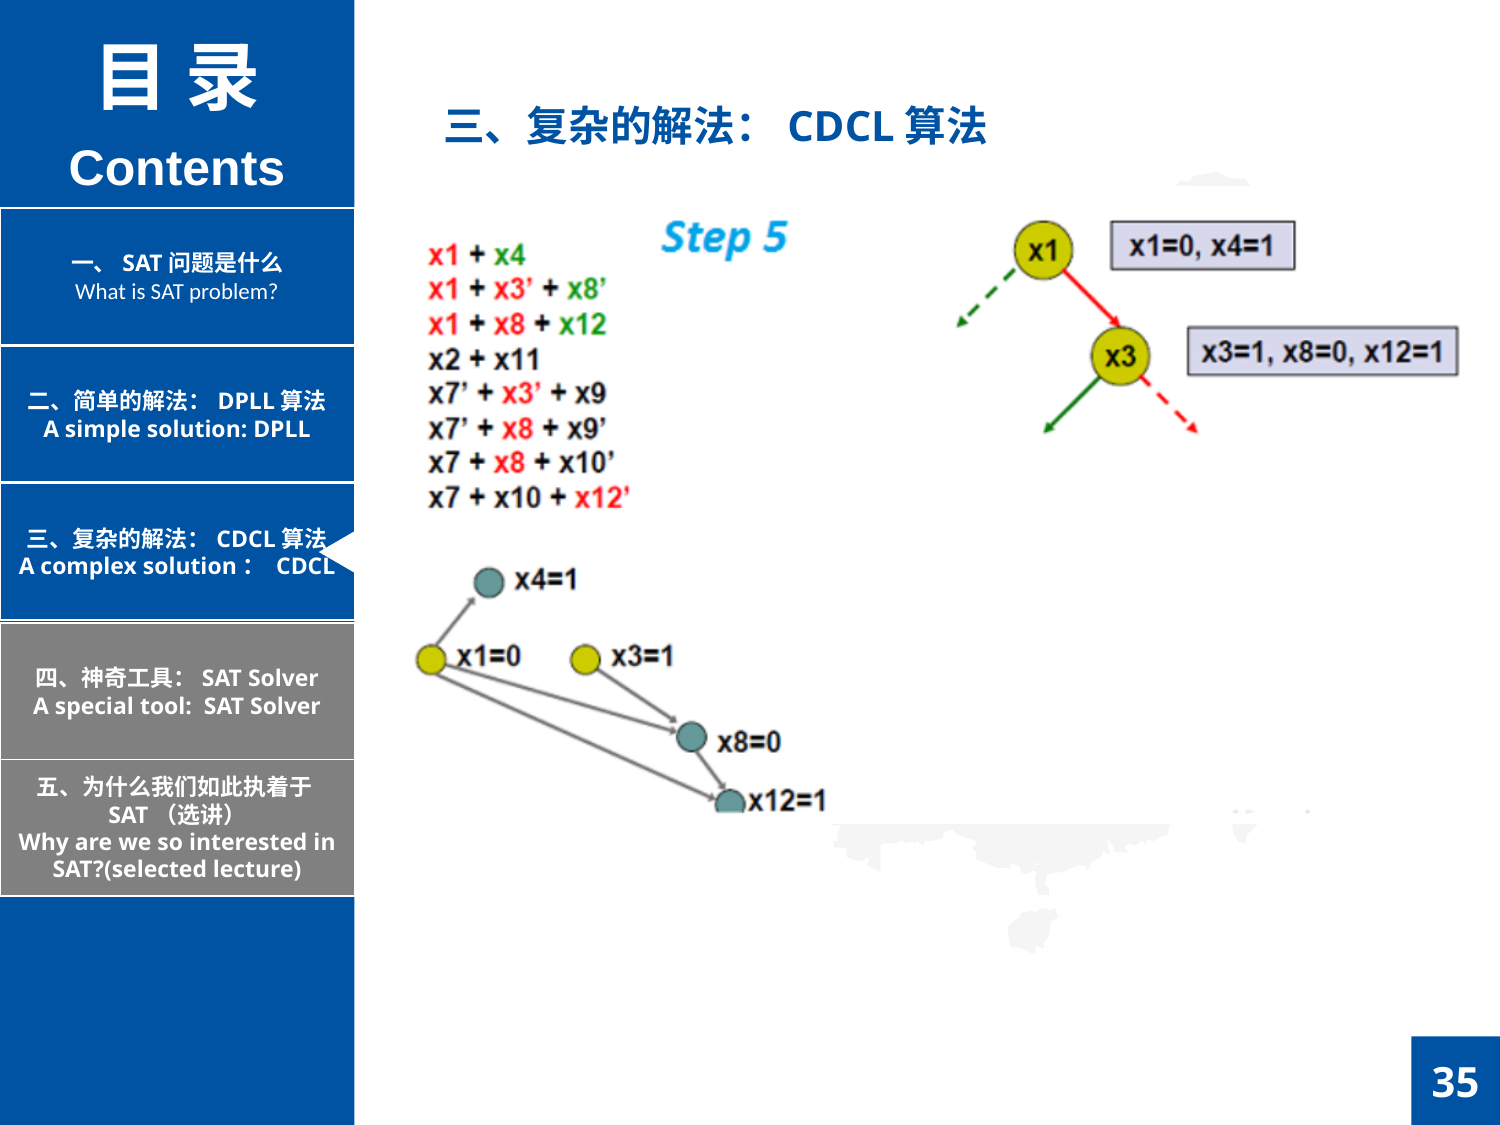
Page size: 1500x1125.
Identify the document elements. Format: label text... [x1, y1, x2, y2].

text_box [17, 21, 337, 204]
text_box 三、复杂的解法：CDCL算法 A complex solution： CDCL [0, 483, 355, 621]
text_box 35 [1411, 1036, 1500, 1125]
text_box 一、SAT问题是什么 What is SAT problem? [0, 207, 355, 345]
picture [387, 186, 1472, 824]
text_box 四、神奇工具：SAT Solver A special tool: SAT Solver [0, 622, 355, 759]
text_box [0, 0, 355, 207]
text_box [0, 896, 355, 1125]
text_box 三、复杂的解法：CDCL算法 [428, 92, 1327, 158]
text_box [316, 529, 356, 575]
text_box 二、简单的解法：DPLL算法 A simple solution: DPLL [0, 345, 355, 483]
text_box 五、为什么我们如此执着于SAT（选讲） Why are we so interested in SAT?(selected lecture) [0, 759, 355, 896]
